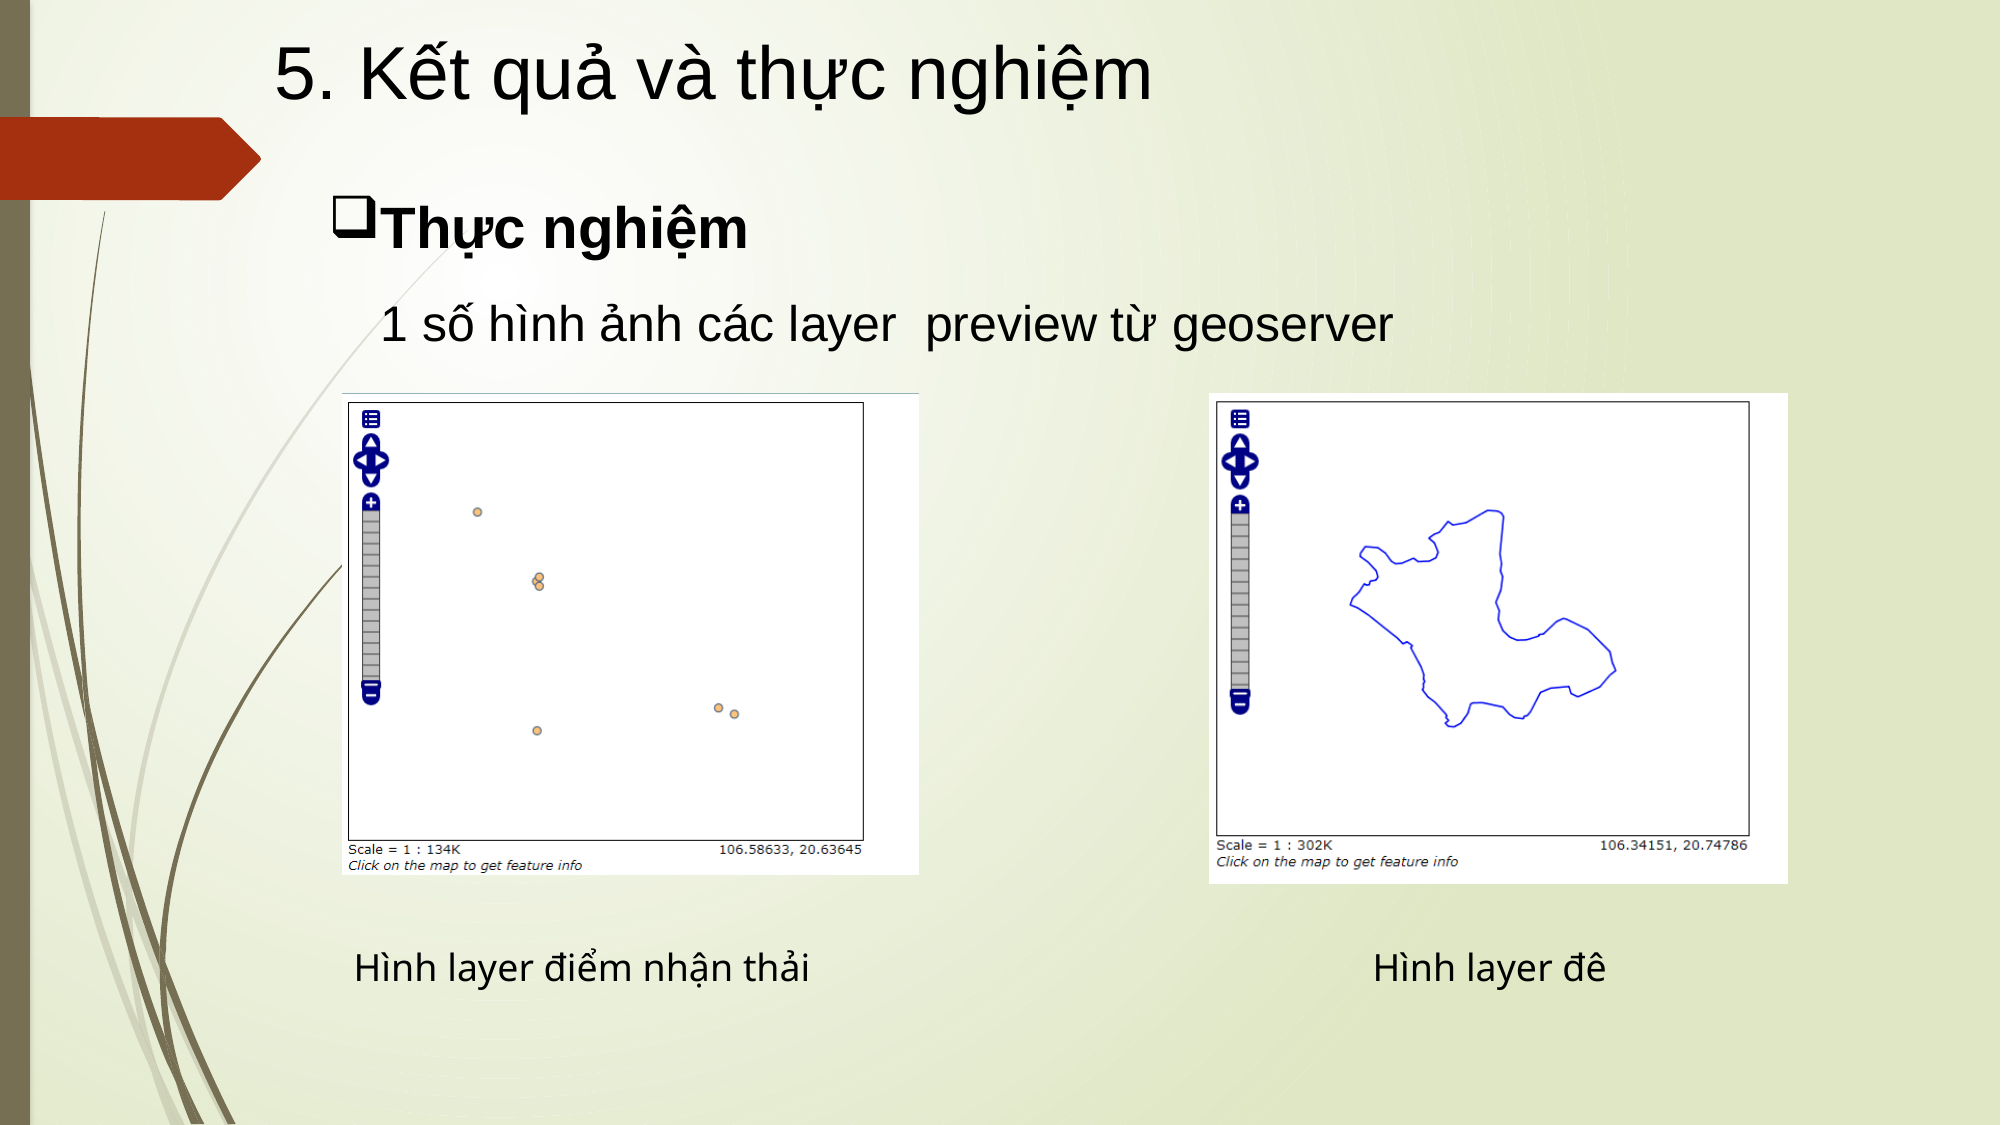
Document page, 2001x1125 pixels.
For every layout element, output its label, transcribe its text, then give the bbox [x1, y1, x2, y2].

text_box Hình layer điểm nhận thải [338, 936, 826, 997]
text_box Thực nghiệm [313, 182, 1195, 268]
text_box Hình layer đê [1357, 936, 1623, 997]
text_box 1 số hình ảnh các layer preview từ geoserver [365, 284, 1411, 359]
picture [1209, 393, 1788, 884]
text_box 5. Kết quả và thực nghiệm [259, 16, 1170, 122]
picture [342, 393, 919, 875]
